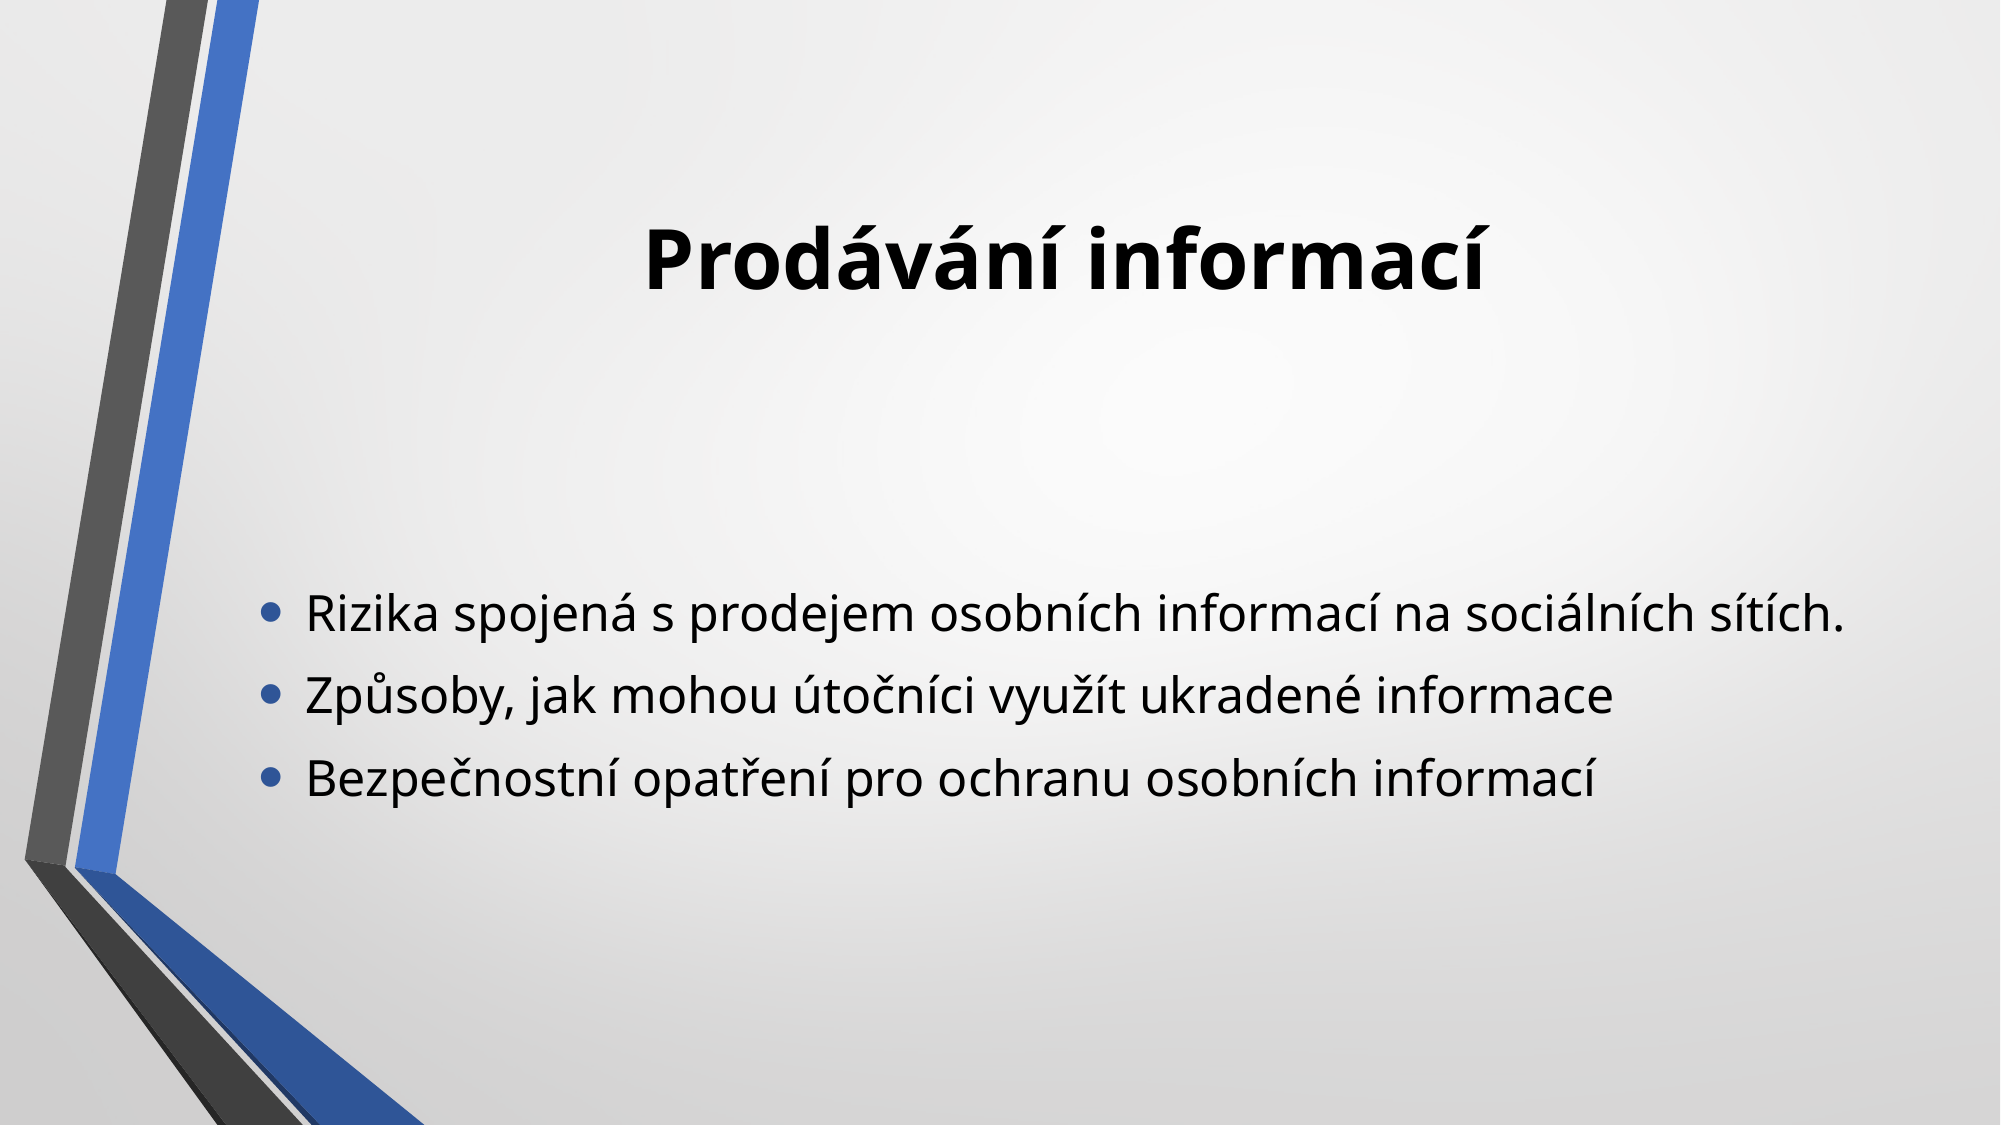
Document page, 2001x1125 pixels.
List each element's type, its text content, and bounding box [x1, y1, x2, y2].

title Prodávání informací [243, 112, 1887, 400]
list Rizika spojená s prodejem osobních informací na sociálních sítích. Způsoby, jak mohou útočníci využít ukradené informace Bezpečnostní opatření pro ochranu osobních informací [243, 437, 1887, 950]
